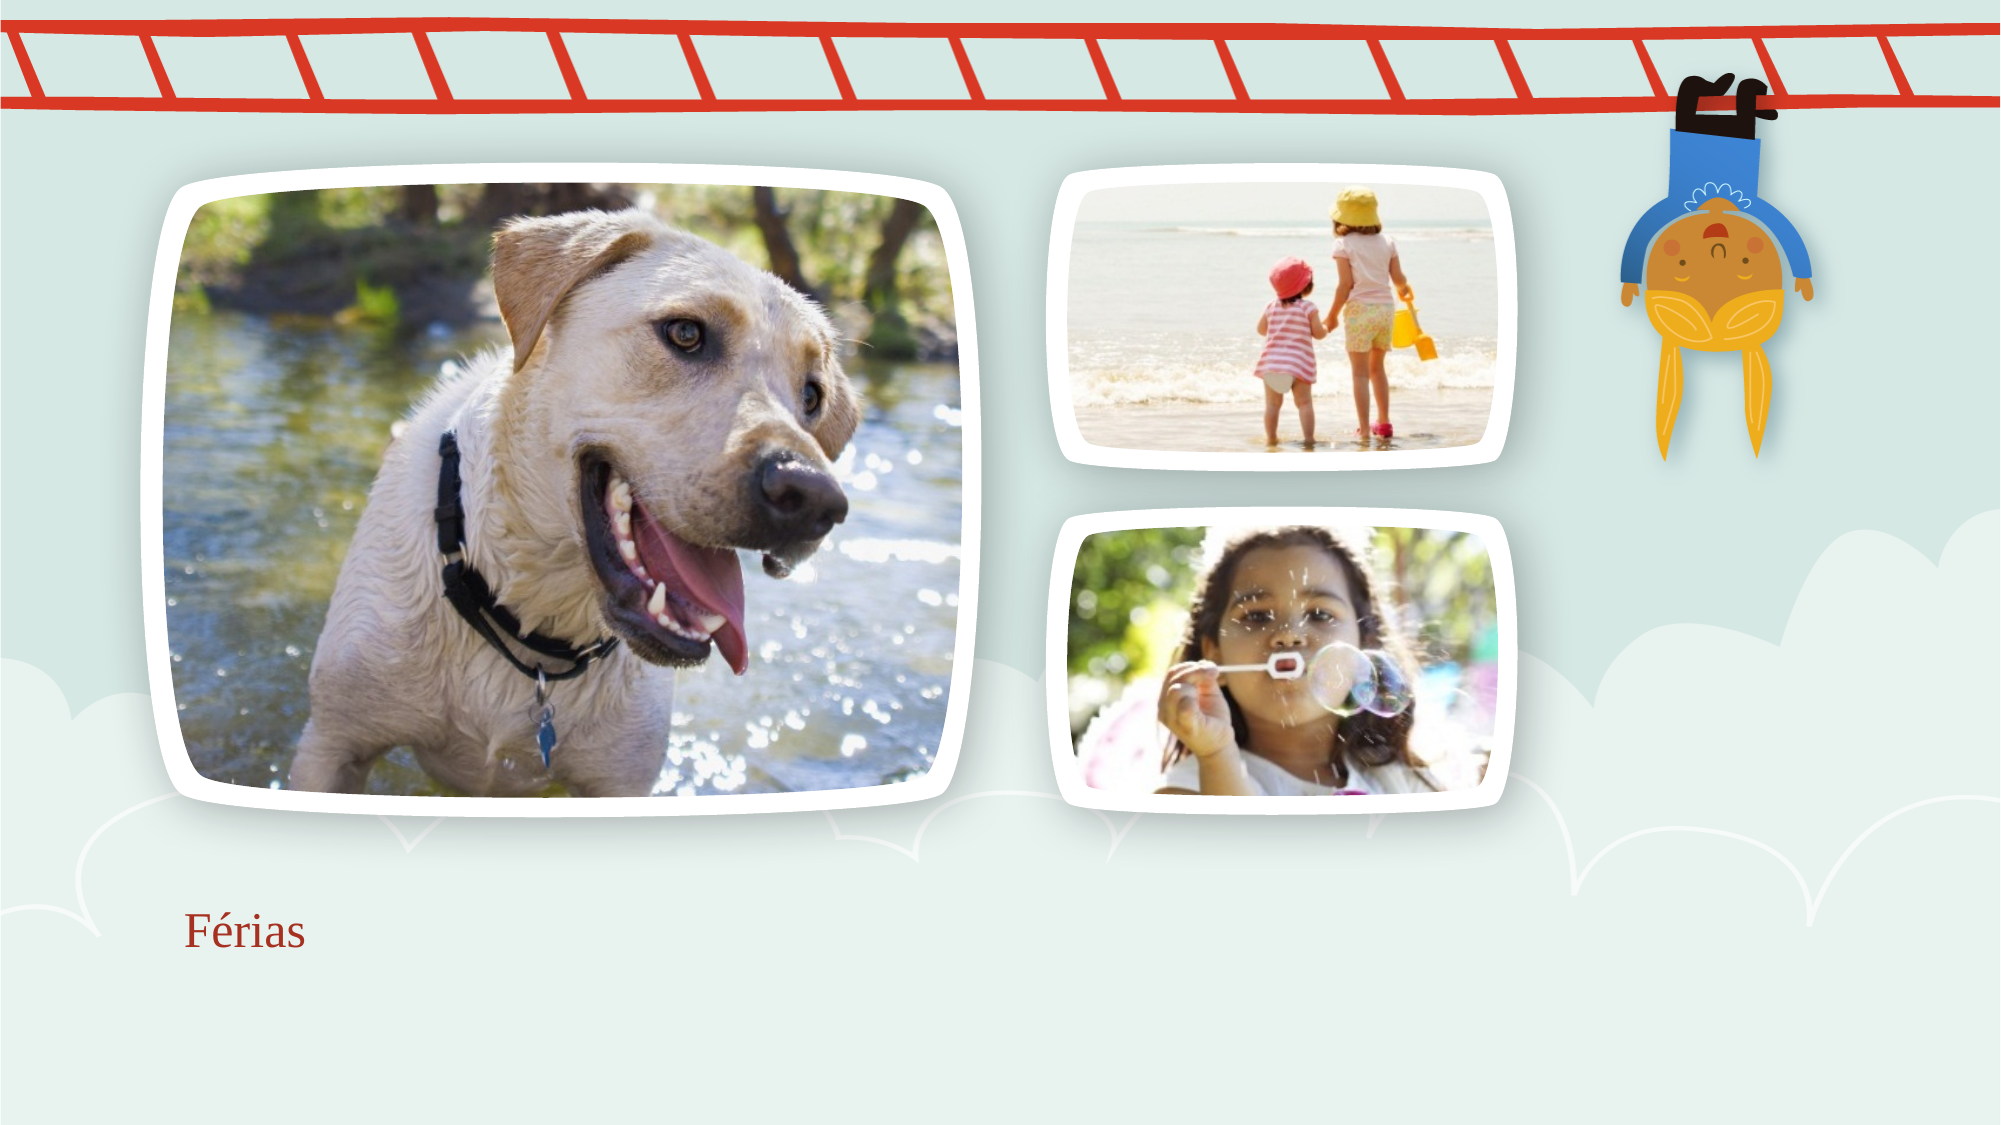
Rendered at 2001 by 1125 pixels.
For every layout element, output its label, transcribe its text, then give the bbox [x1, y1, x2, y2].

title Férias [168, 870, 1499, 966]
picture [0, 0, 2001, 1125]
